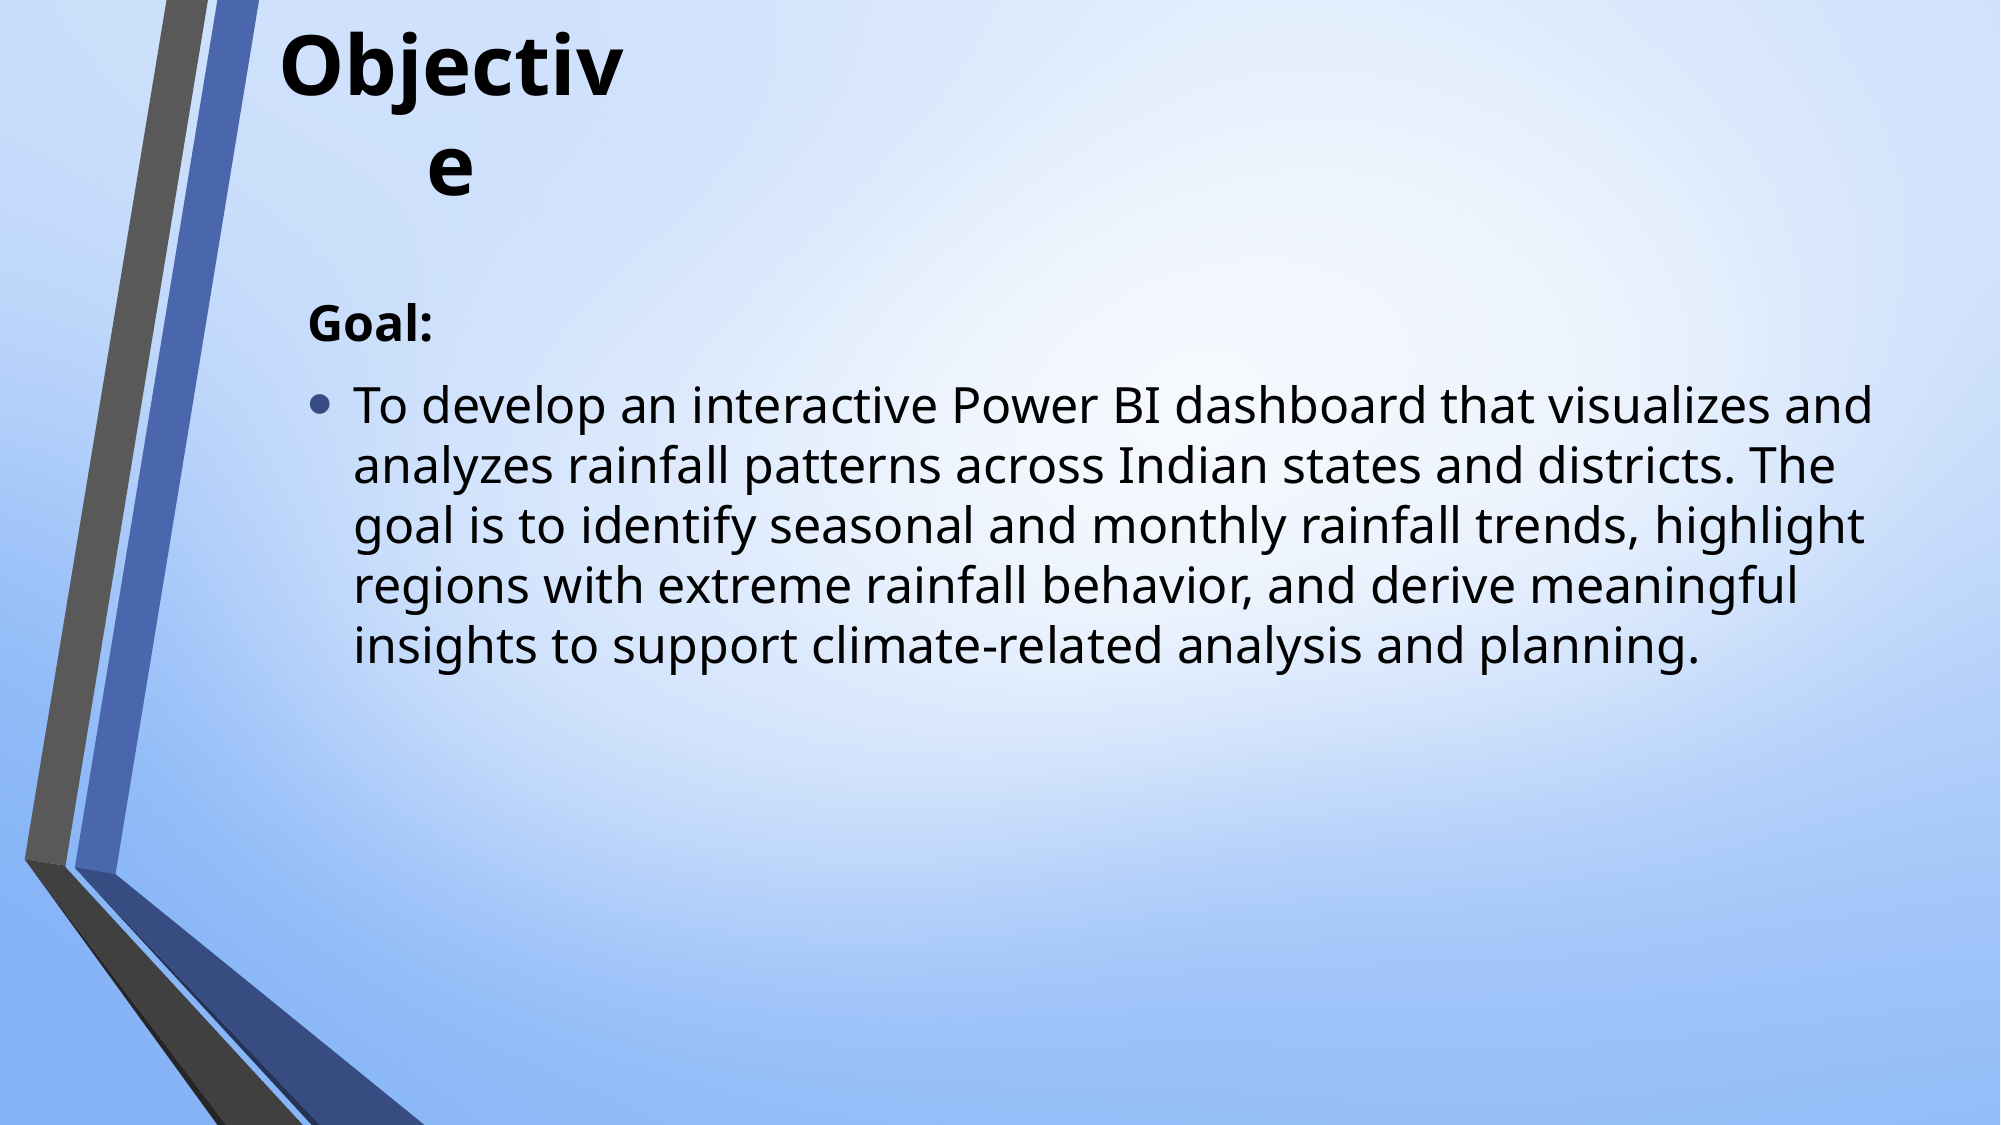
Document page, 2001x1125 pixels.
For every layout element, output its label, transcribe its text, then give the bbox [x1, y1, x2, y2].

title Objective [243, 23, 659, 200]
list Goal: To develop an interactive Power BI dashboard that visualizes and analyzes rainfall patterns across Indian states and districts. The goal is to identify seasonal and monthly rainfall trends, highlight regions with extreme rainfall behavior, and derive meaningful insights to support climate-related analysis and planning. [292, 263, 1897, 702]
